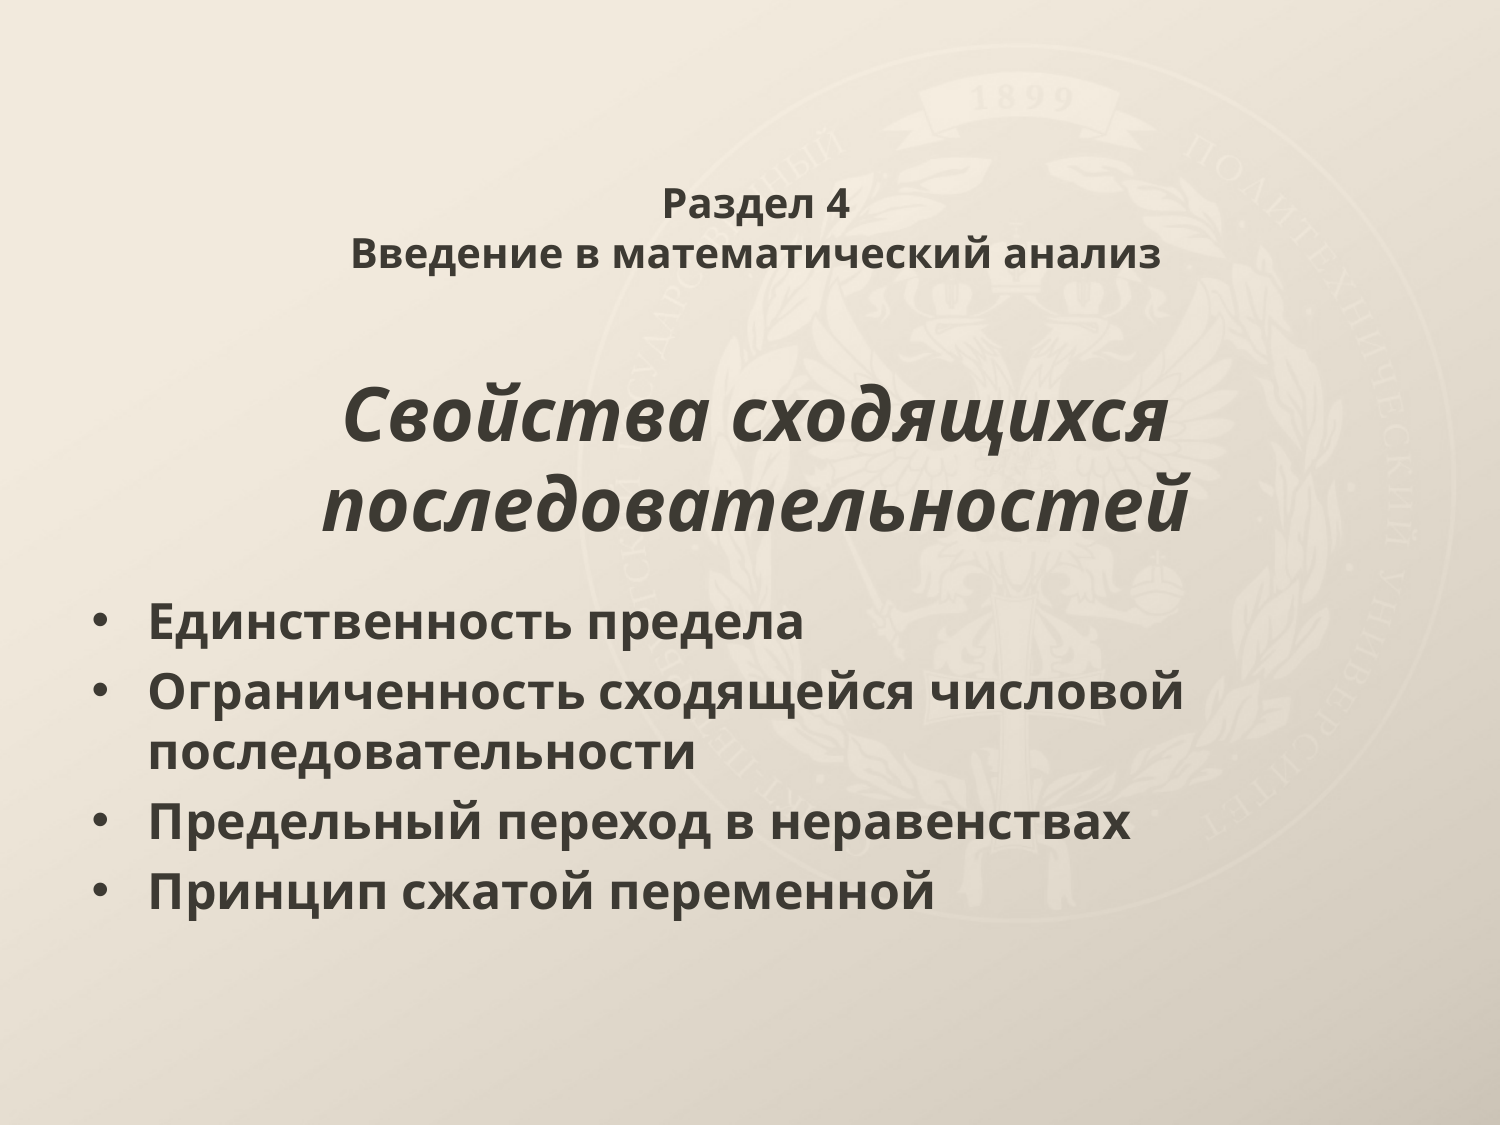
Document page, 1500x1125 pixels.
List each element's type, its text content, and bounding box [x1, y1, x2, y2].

picture [0, 0, 1500, 1125]
subtitle Единственность предела Ограниченность сходящейся числовой последовательности Предельный переход в неравенствах Принцип сжатой переменной [76, 581, 1459, 1024]
title Раздел 4 Введение в математический анализ Свойства сходящихся последовательностей [64, 113, 1447, 610]
